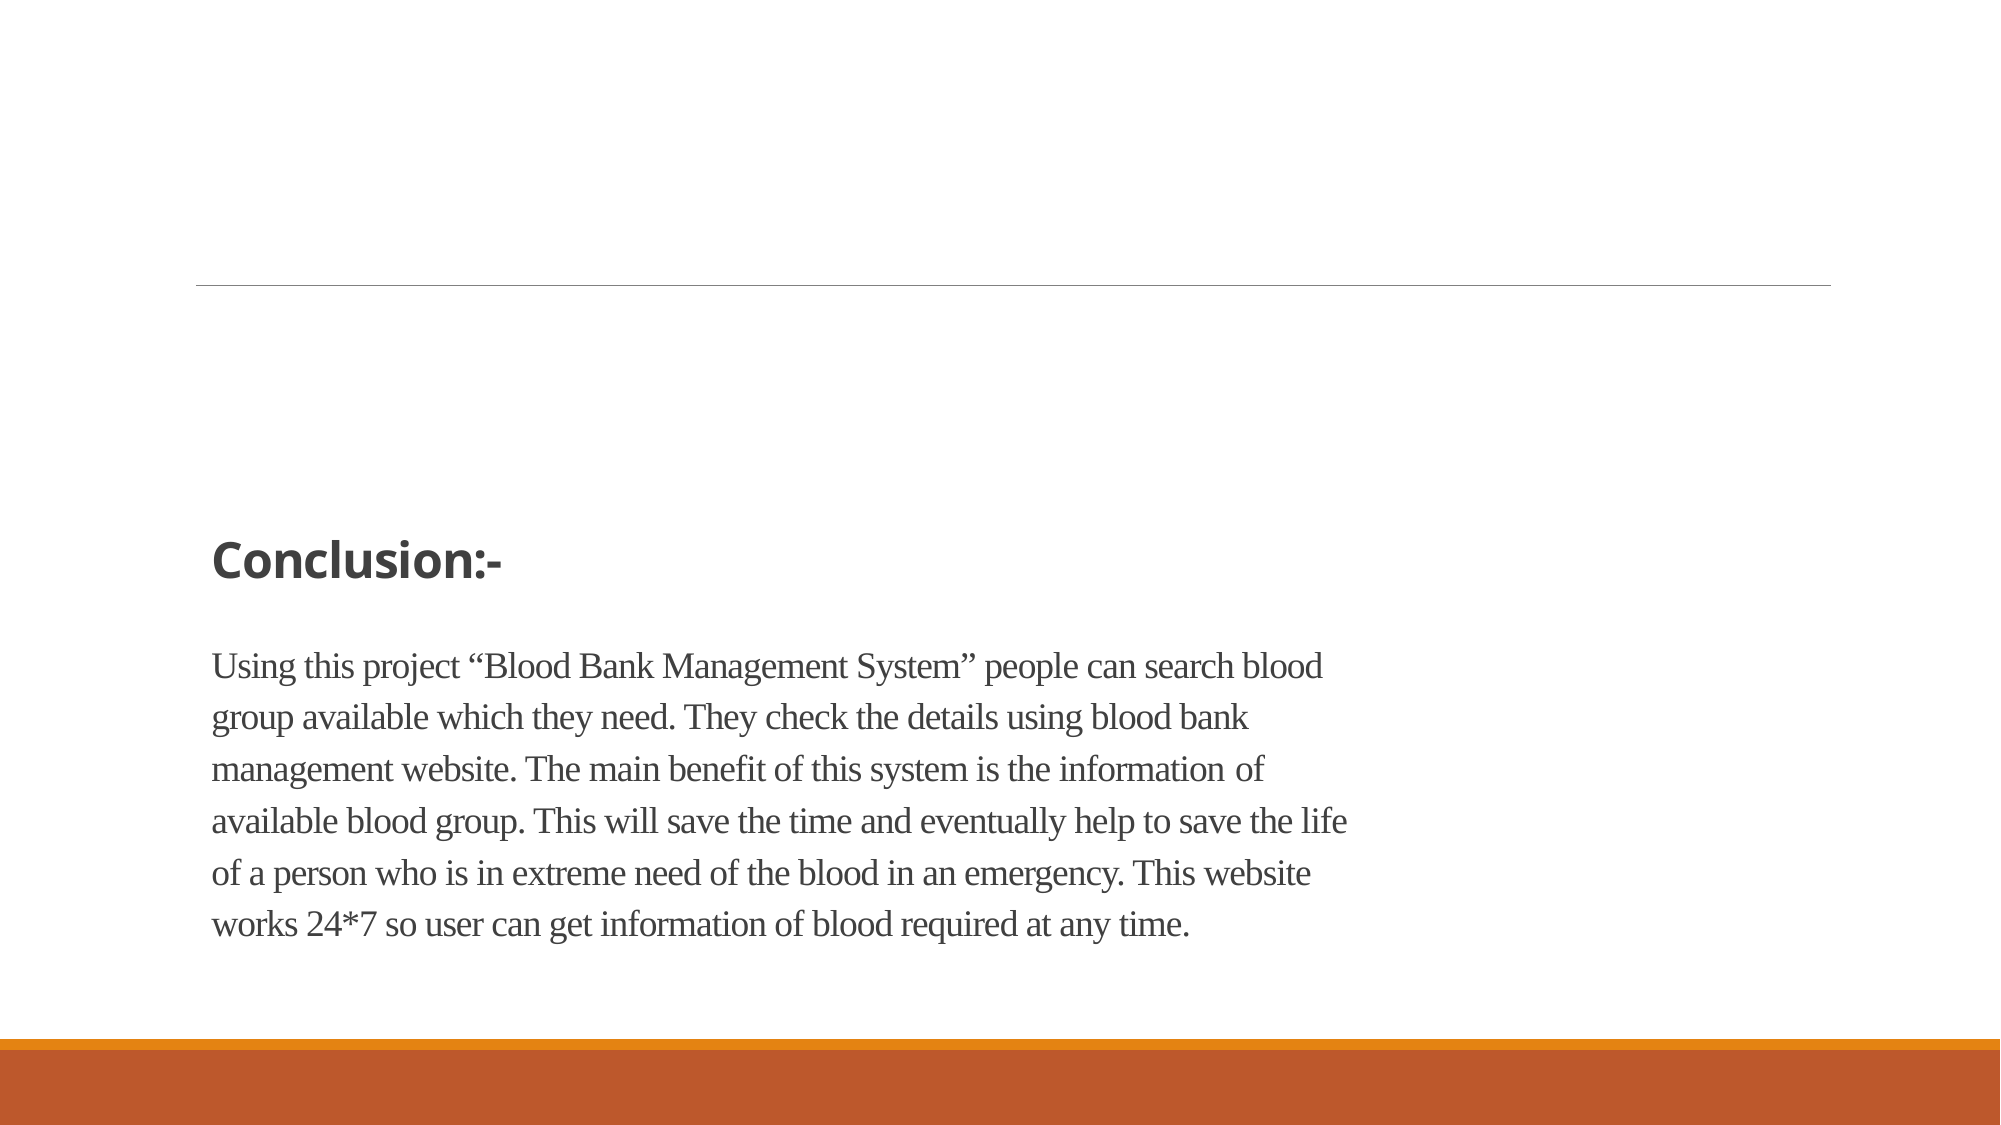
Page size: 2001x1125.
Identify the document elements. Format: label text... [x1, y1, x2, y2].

title Conclusion:- Using this project “Blood Bank Management System” people can search blood group available which they need. They check the details using blood bank management website. The main benefit of this system is the information of available blood group. This will save the time and eventually help to save the life of a person who is in extreme need of the blood in an emergency. This website works 24*7 so user can get information of blood required at any time. [111, 99, 1522, 992]
